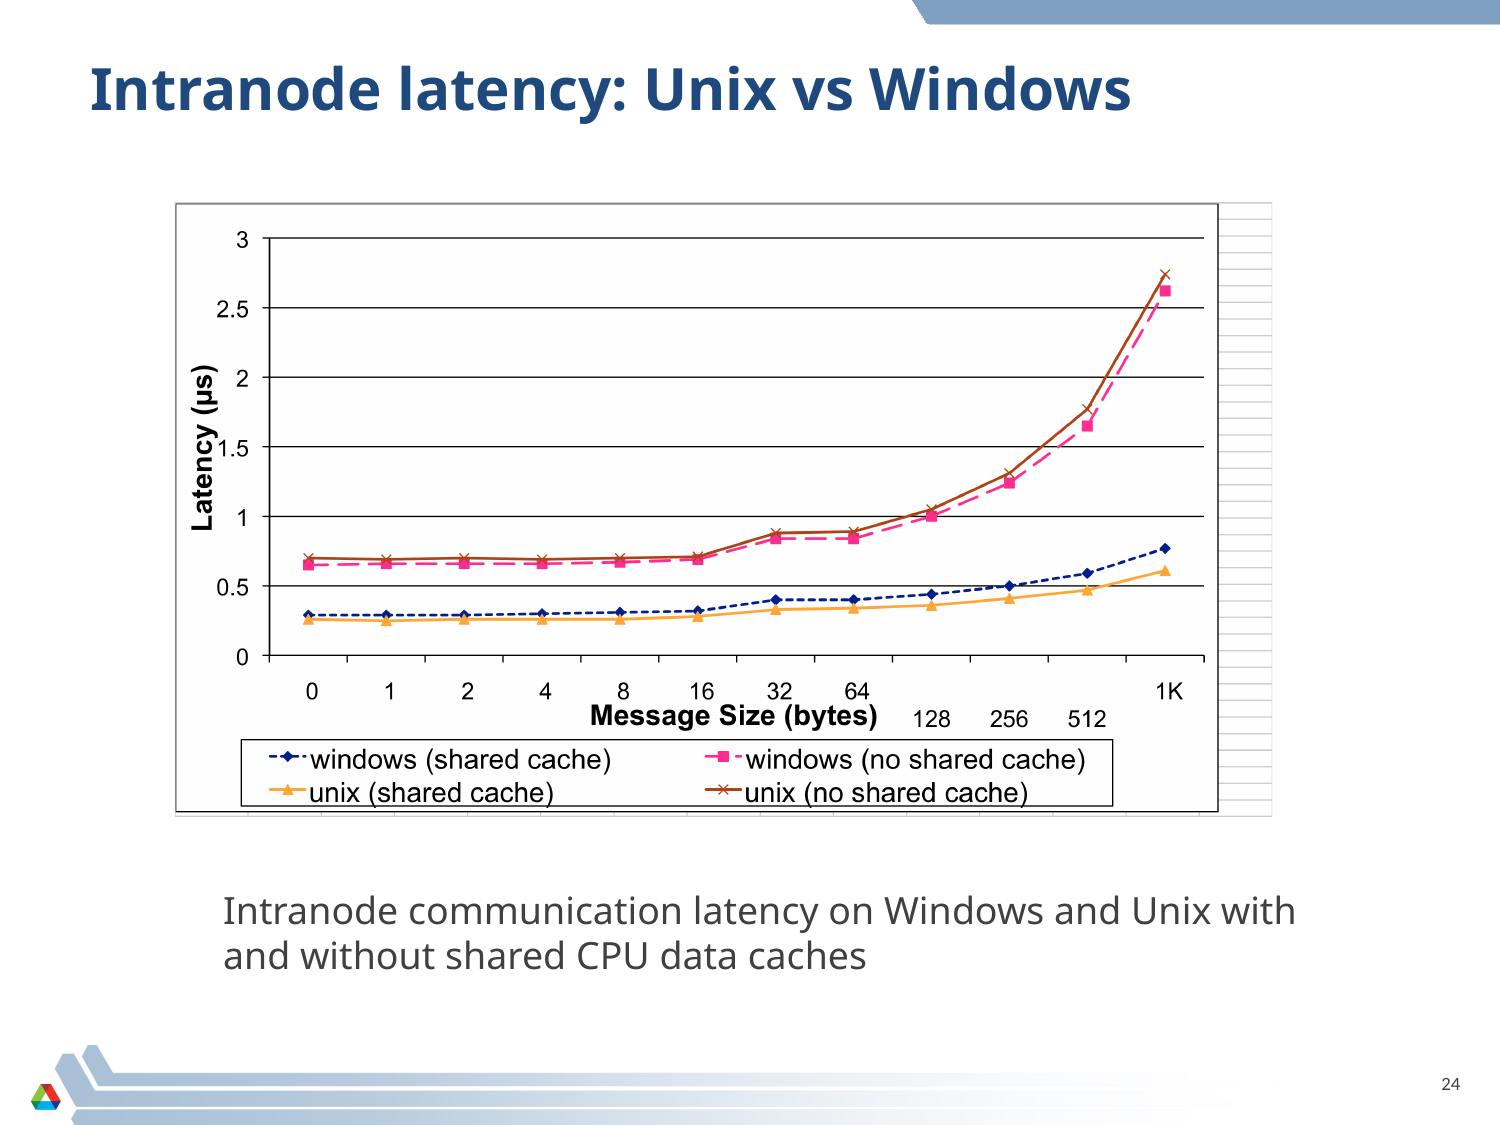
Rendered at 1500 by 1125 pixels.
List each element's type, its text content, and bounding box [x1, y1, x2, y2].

picture [0, 0, 1500, 26]
picture [0, 1037, 1500, 1125]
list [174, 202, 1273, 817]
slide_number 24 [1412, 1064, 1476, 1125]
title Intranode latency: Unix vs Windows [75, 45, 1425, 233]
text_box Intranode communication latency on Windows and Unix with and without shared CPU data caches [208, 880, 1313, 985]
